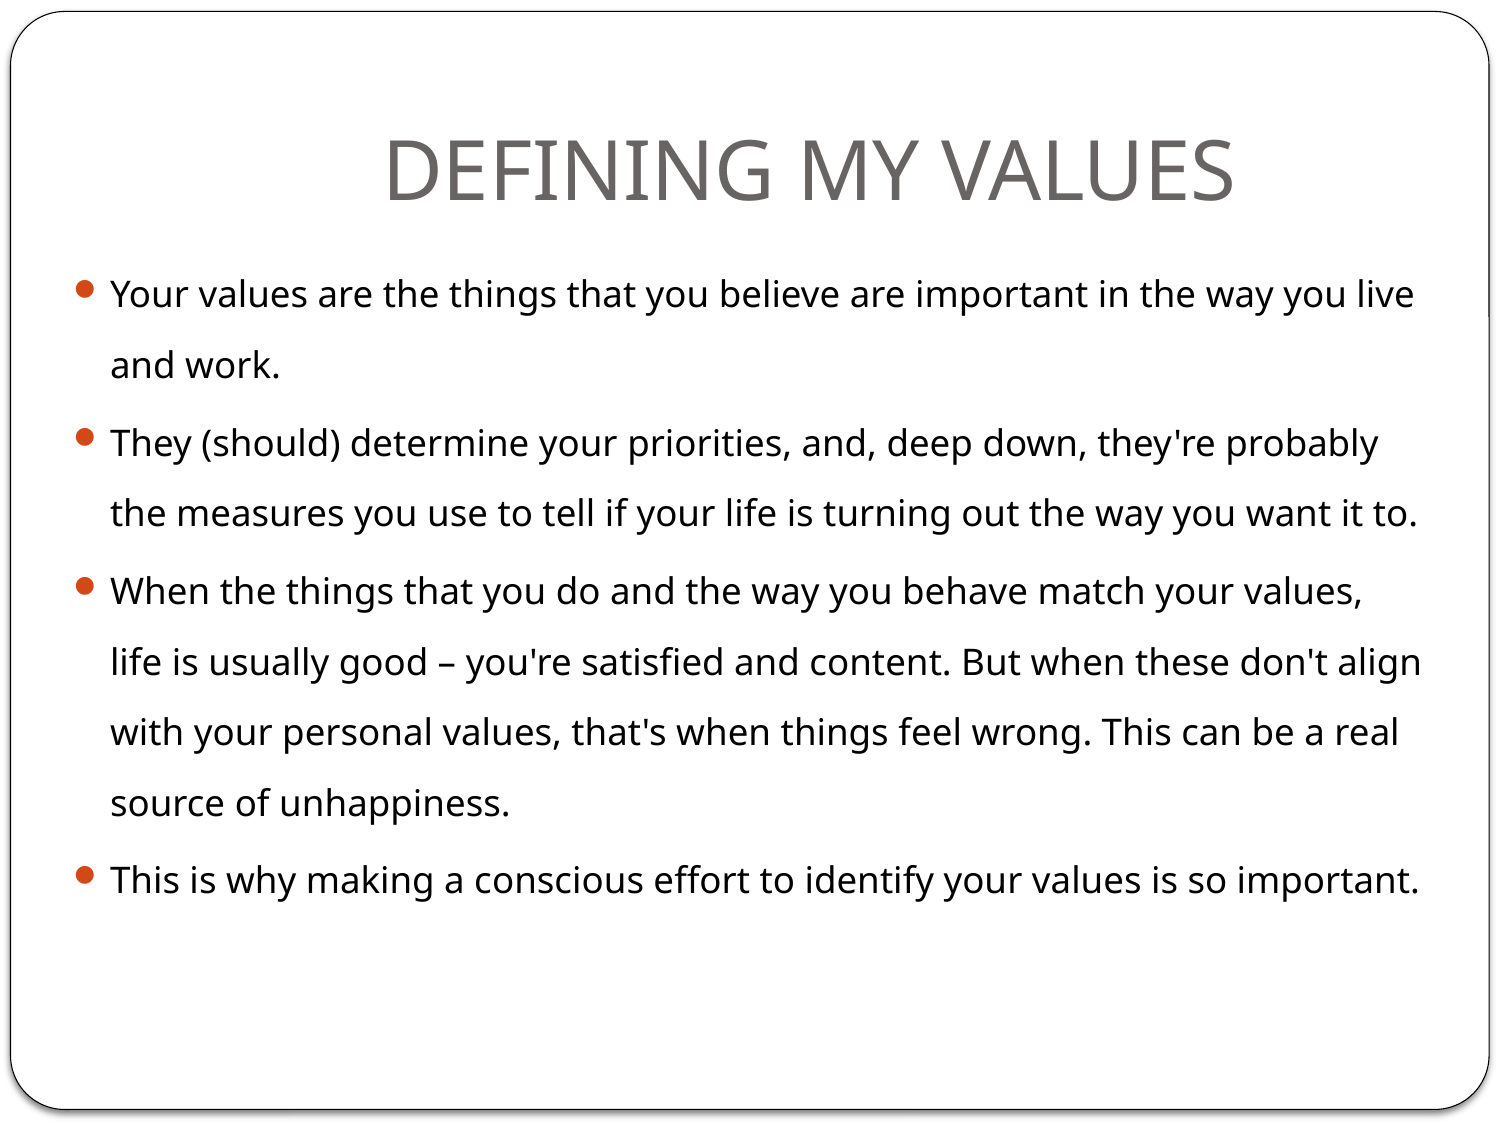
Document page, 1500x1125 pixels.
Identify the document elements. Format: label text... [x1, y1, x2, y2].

list Your values are the things that you believe are important in the way you live and work. They (should) determine your priorities, and, deep down, they're probably the measures you use to tell if your life is turning out the way you want it to. When the things that you do and the way you behave match your values, life is usually good – you're satisfied and content. But when these don't align with your personal values, that's when things feel wrong. This can be a real source of unhappiness. This is why making a conscious effort to identify your values is so important. [58, 237, 1442, 1020]
title DEFINING MY VALUES [150, 45, 1425, 233]
